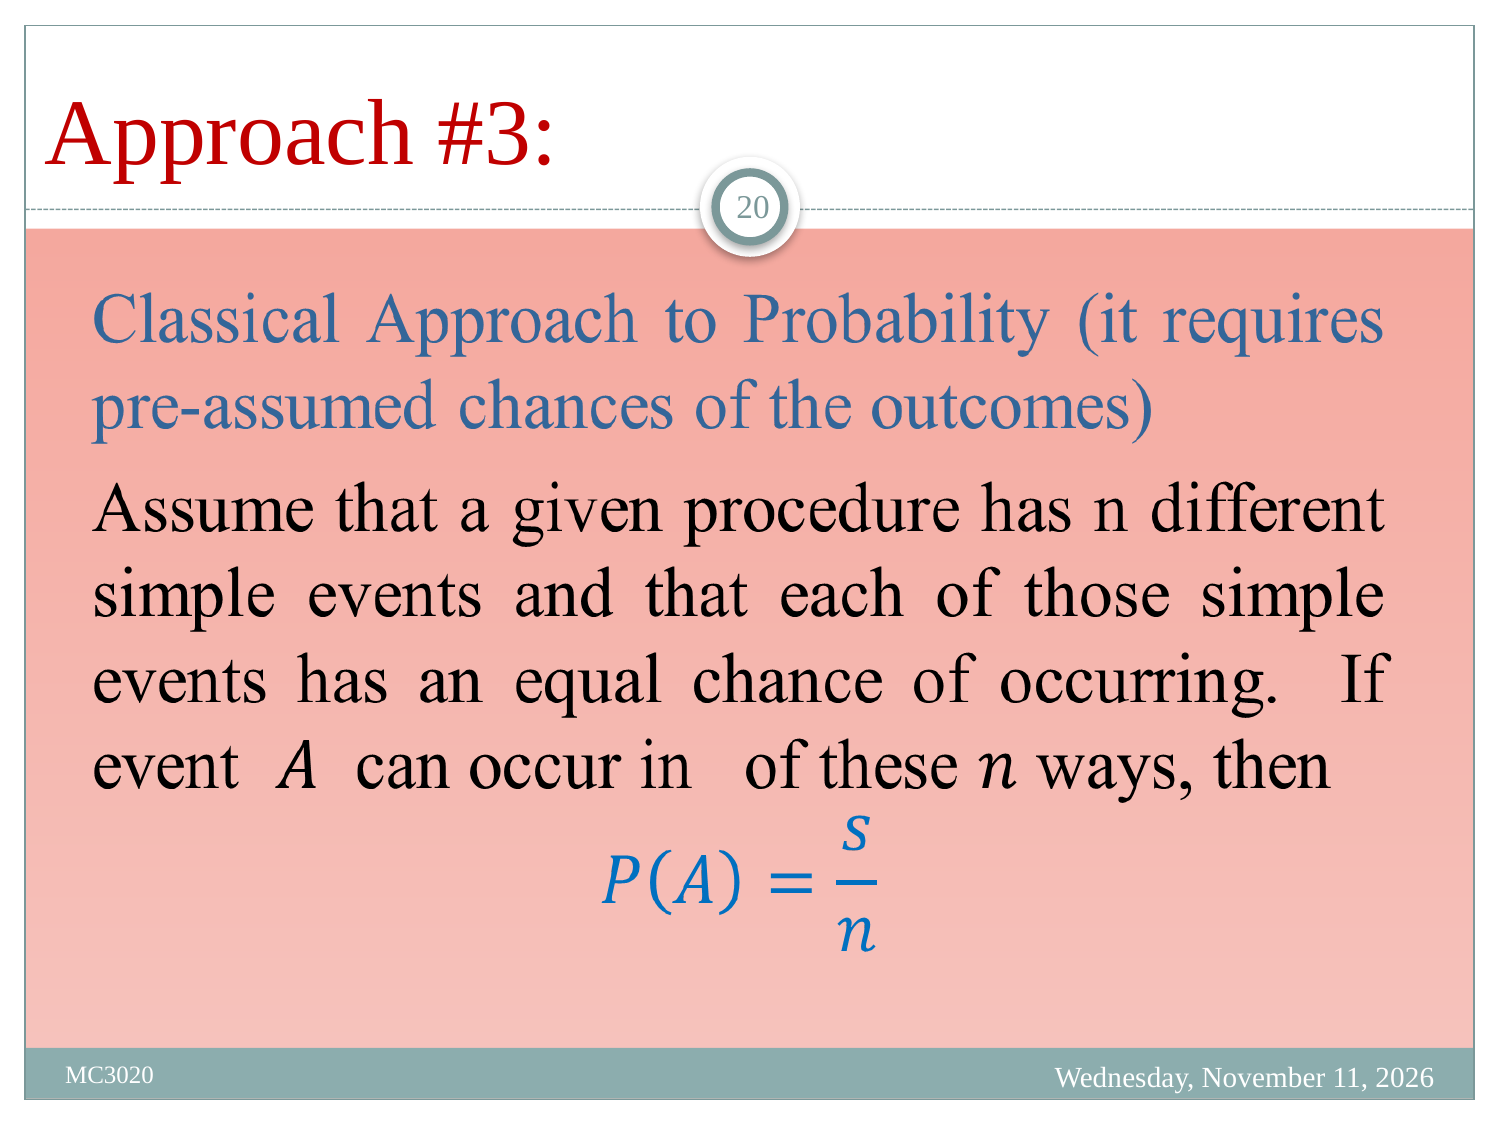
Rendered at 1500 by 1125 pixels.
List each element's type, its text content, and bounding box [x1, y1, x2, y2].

slide_number 20 [715, 168, 791, 241]
title Approach #3: [29, 66, 1430, 191]
footer MC3020 [50, 1051, 638, 1112]
list [49, 250, 1445, 1001]
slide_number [950, 1050, 1450, 1111]
